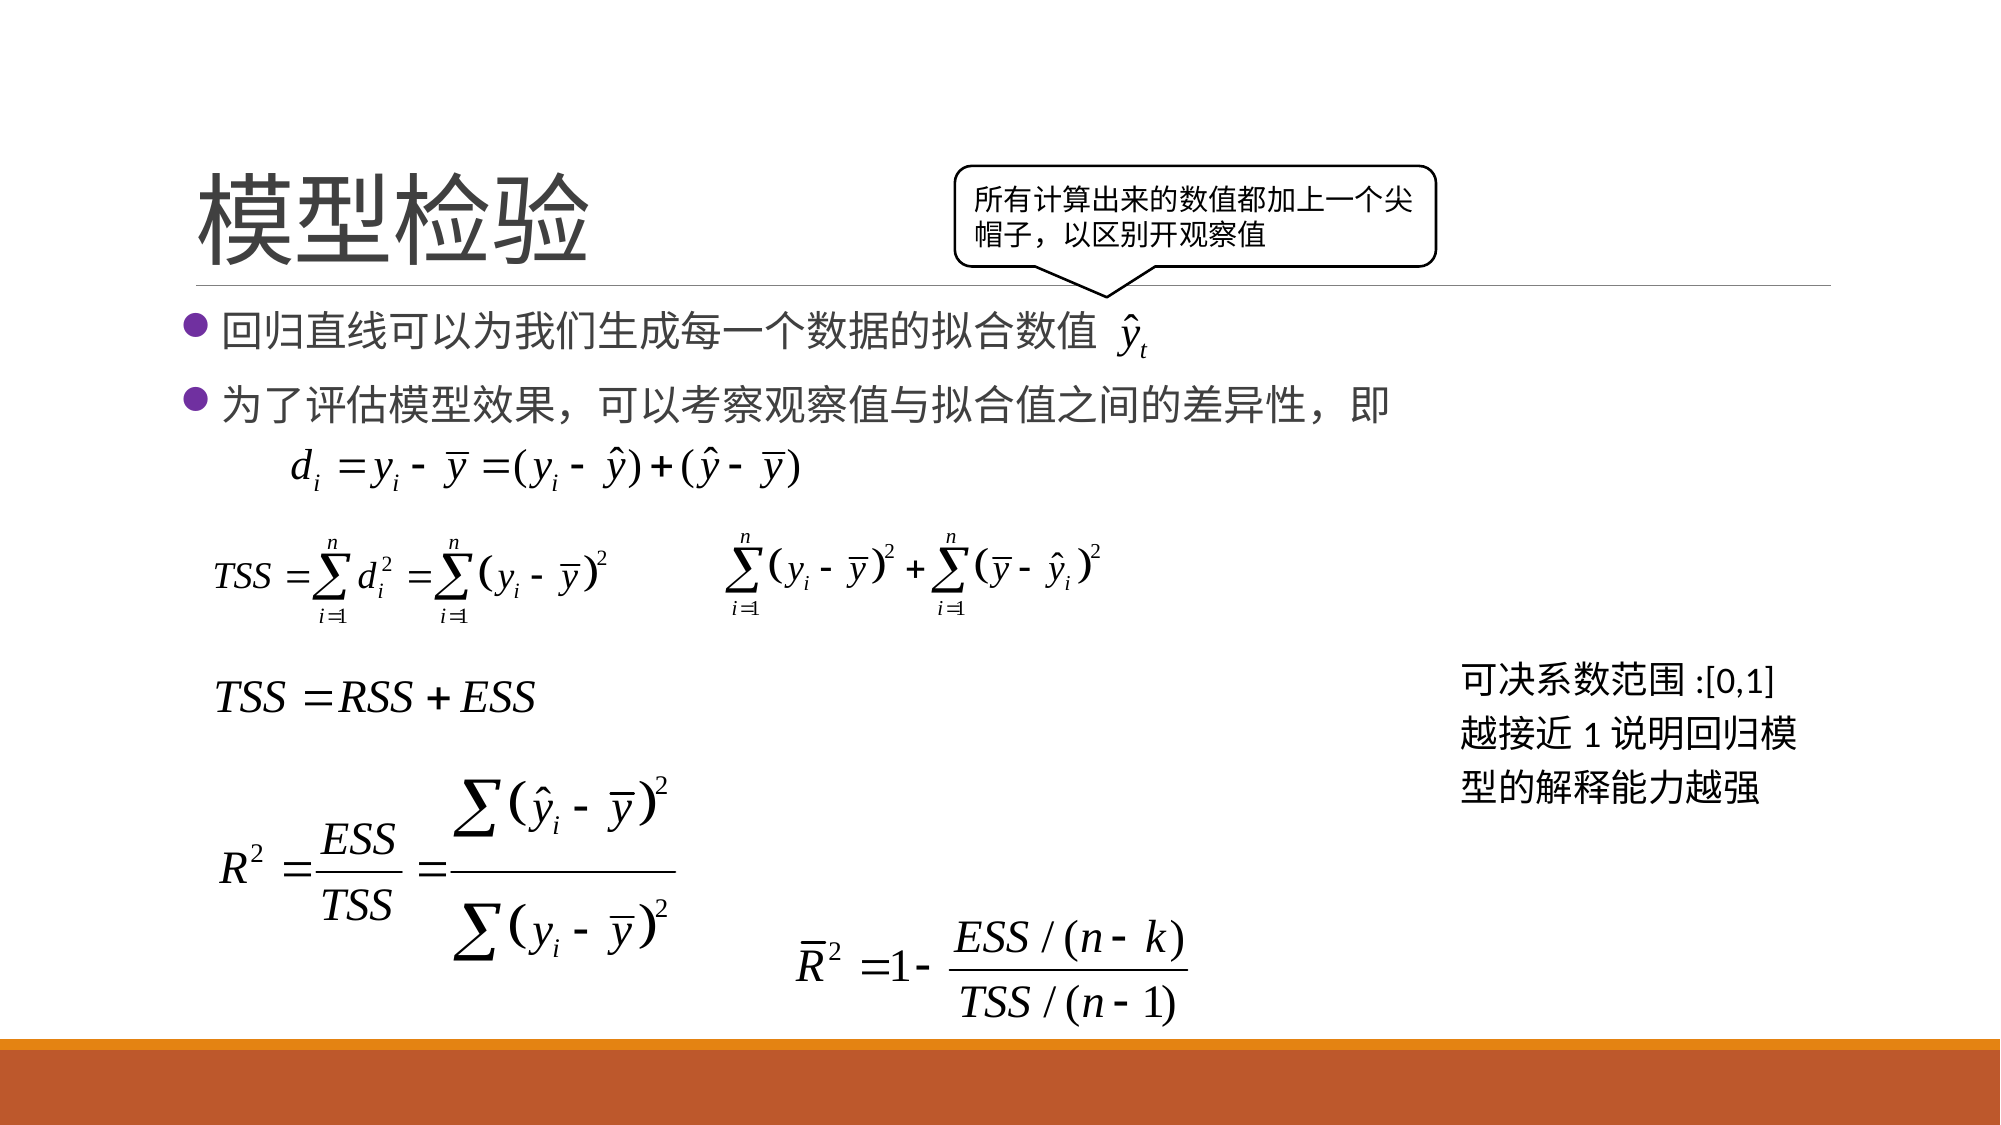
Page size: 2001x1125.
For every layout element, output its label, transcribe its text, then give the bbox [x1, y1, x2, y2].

text_box 所有计算出来的数值都加上一个尖帽子，以区别开观察值 [953, 164, 1438, 299]
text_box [208, 669, 548, 725]
text_box 可决系数范围:[0,1] 越接近1说明回归模型的解释能力越强 [1445, 639, 1830, 817]
list 回归直线可以为我们生成每一个数据的拟合数值 为了评估模型效果，可以考察观察值与拟合值之间的差异性，即 [180, 302, 1830, 963]
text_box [208, 524, 619, 633]
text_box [719, 518, 1111, 625]
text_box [1109, 302, 1159, 370]
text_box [210, 743, 686, 1001]
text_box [283, 435, 810, 502]
title 模型检验 [180, 47, 1830, 285]
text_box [786, 907, 1196, 1037]
